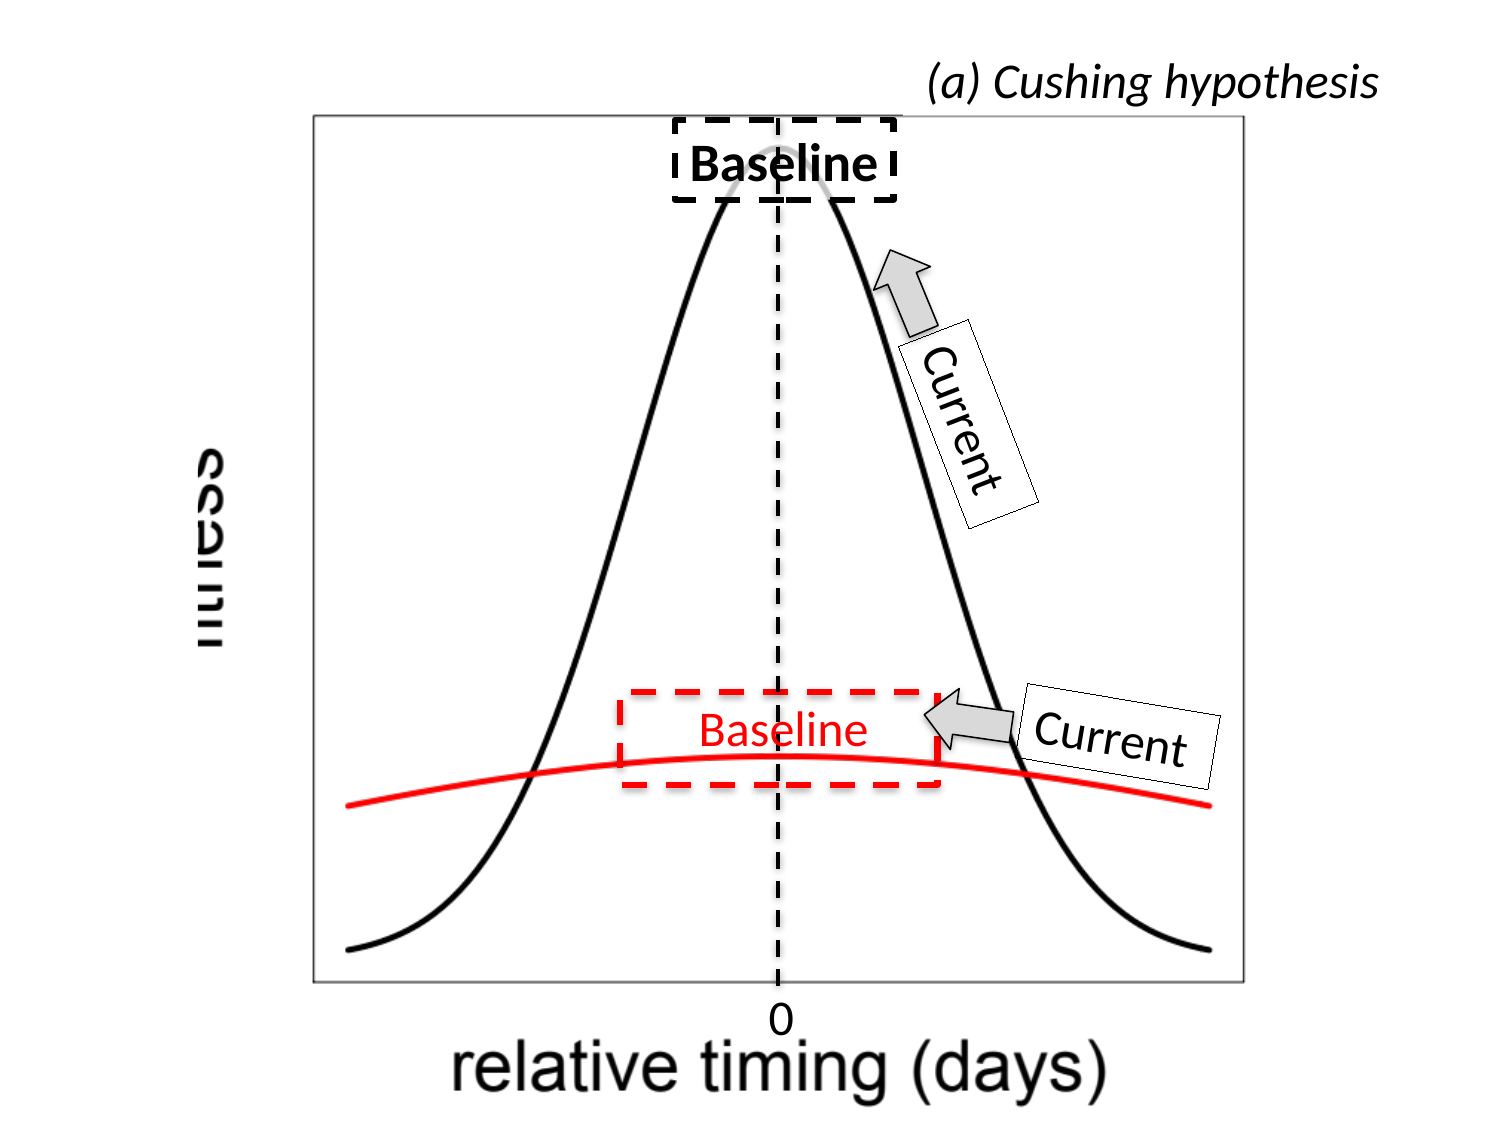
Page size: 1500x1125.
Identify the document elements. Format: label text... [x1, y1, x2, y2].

text_box (a) Cushing hypothesis [1307, 40, 1403, 116]
picture [197, 0, 1302, 1125]
